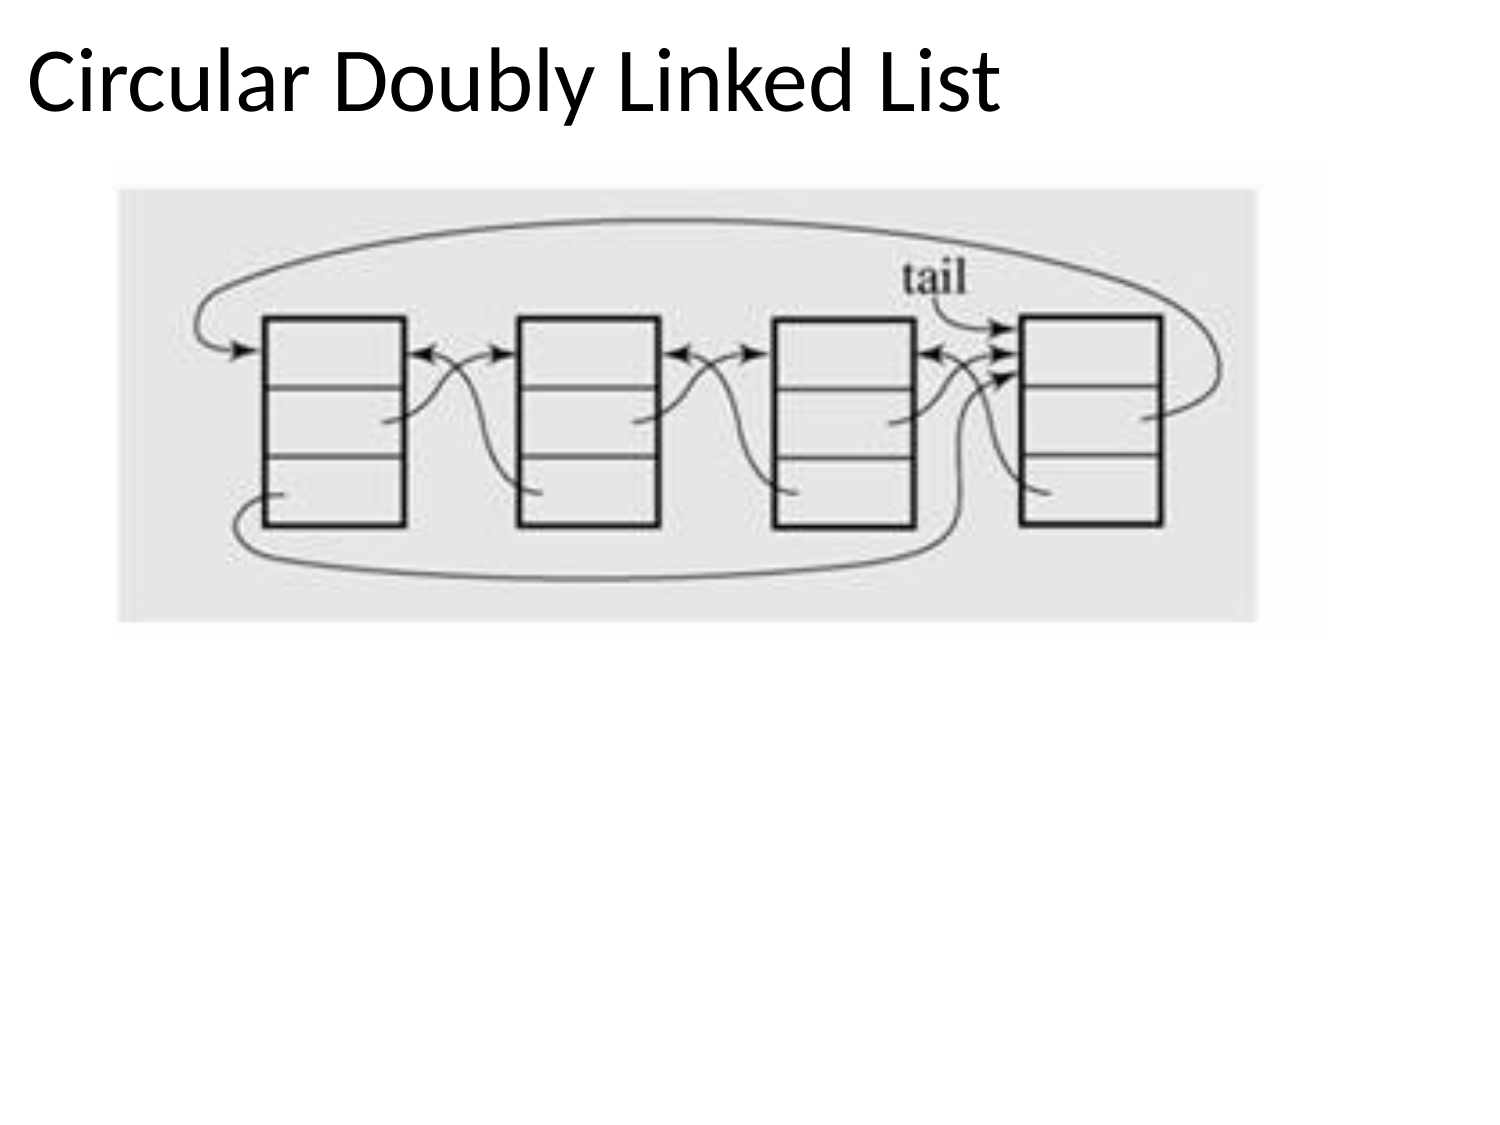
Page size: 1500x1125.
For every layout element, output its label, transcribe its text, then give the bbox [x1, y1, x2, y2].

title Circular Doubly Linked List [12, 12, 1475, 155]
picture [112, 162, 1326, 638]
